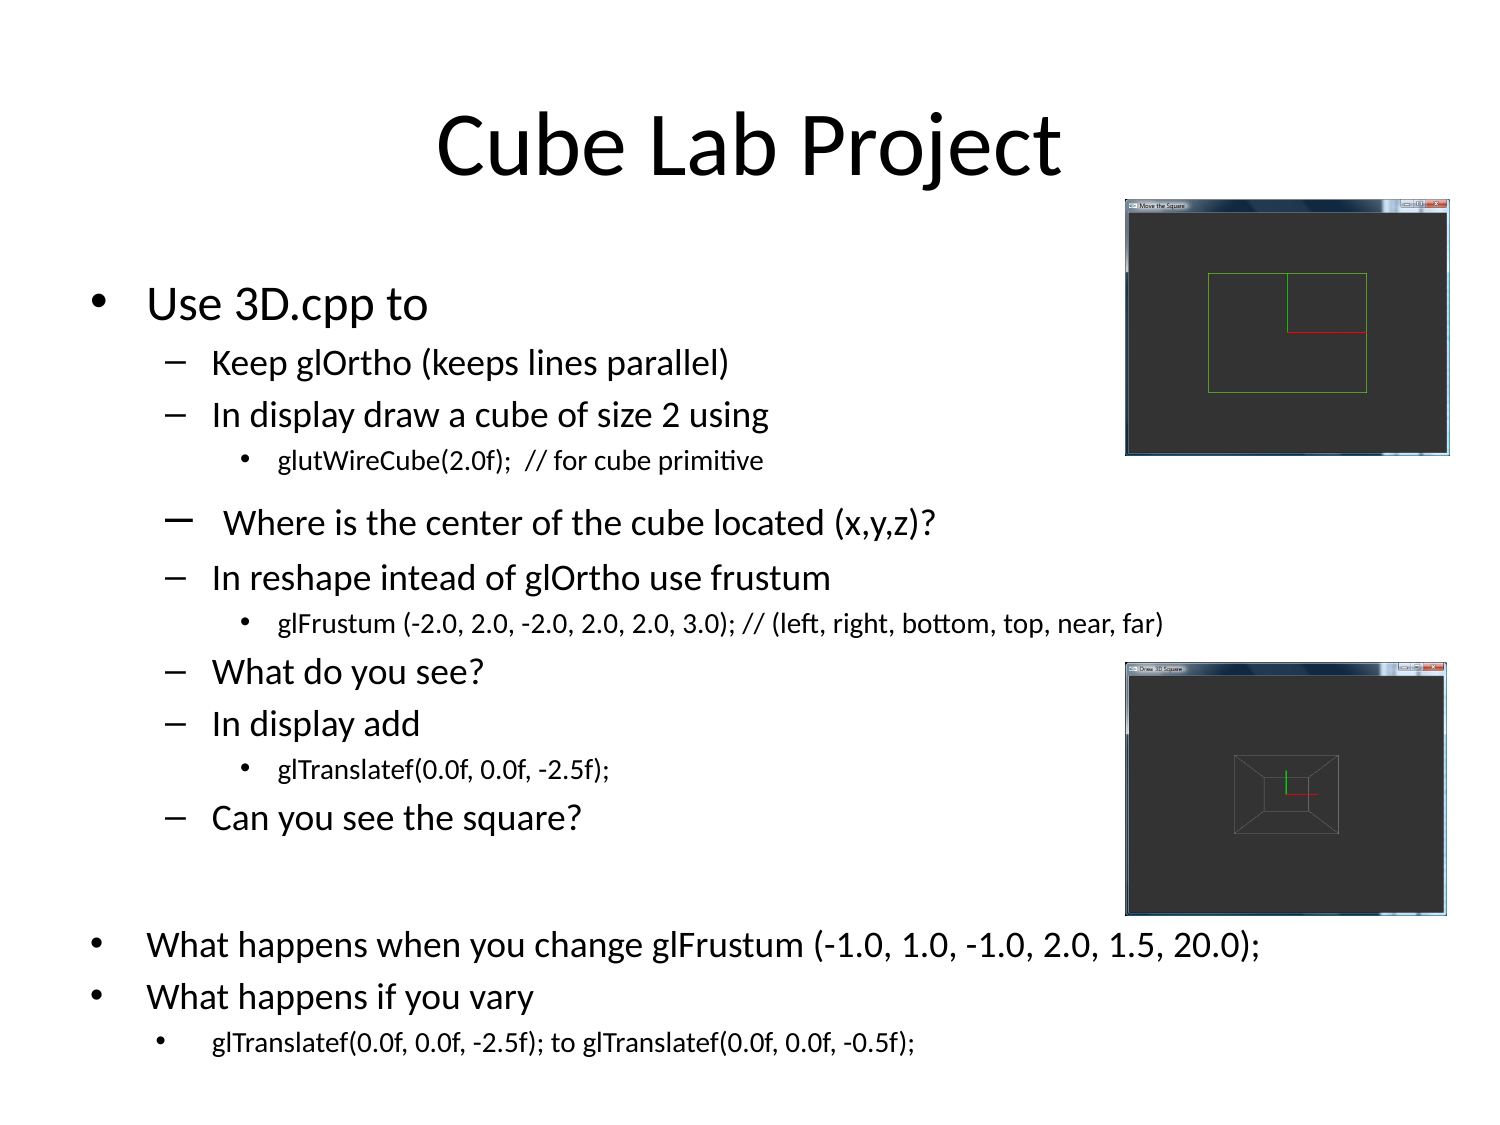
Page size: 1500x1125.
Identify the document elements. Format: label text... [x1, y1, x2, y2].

title Cube Lab Project [75, 45, 1425, 233]
picture [1124, 199, 1451, 456]
picture [1124, 662, 1447, 916]
list Use 3D.cpp to Keep glOrtho (keeps lines parallel) In display draw a cube of size 2 using glutWireCube(2.0f); // for cube primitive Where is the center of the cube located (x,y,z)? In reshape intead of glOrtho use frustum glFrustum (-2.0, 2.0, -2.0, 2.0, 2.0, 3.0); // (left, right, bottom, top, near, far) What do you see? In display add glTranslatef(0.0f, 0.0f, -2.5f); Can you see the square? What happens when you change glFrustum (-1.0, 1.0, -1.0, 2.0, 1.5, 20.0); What happens if you vary glTranslatef(0.0f, 0.0f, -2.5f); to glTranslatef(0.0f, 0.0f, -0.5f); [75, 262, 1425, 1075]
